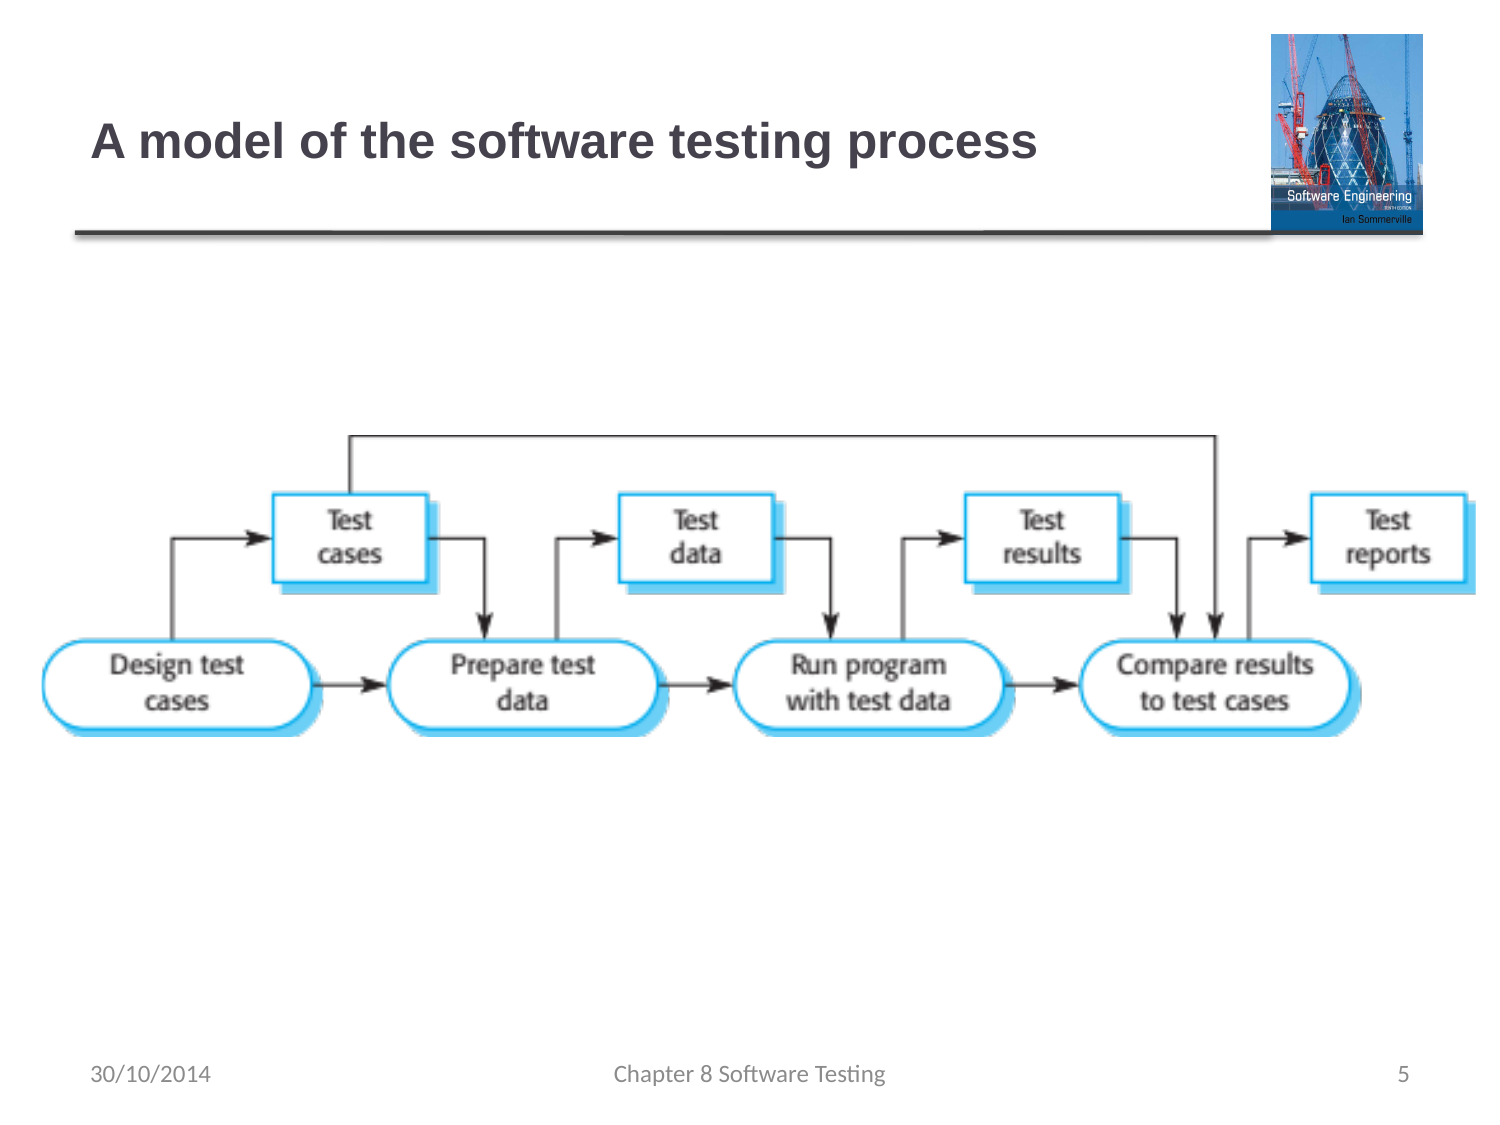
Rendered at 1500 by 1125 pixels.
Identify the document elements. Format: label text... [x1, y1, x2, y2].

picture [41, 435, 1477, 737]
footer Chapter 8 Software Testing [512, 1042, 988, 1103]
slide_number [75, 1042, 425, 1103]
picture [1271, 34, 1423, 230]
title A model of the software testing process [74, 44, 1272, 233]
slide_number 5 [1074, 1042, 1425, 1103]
